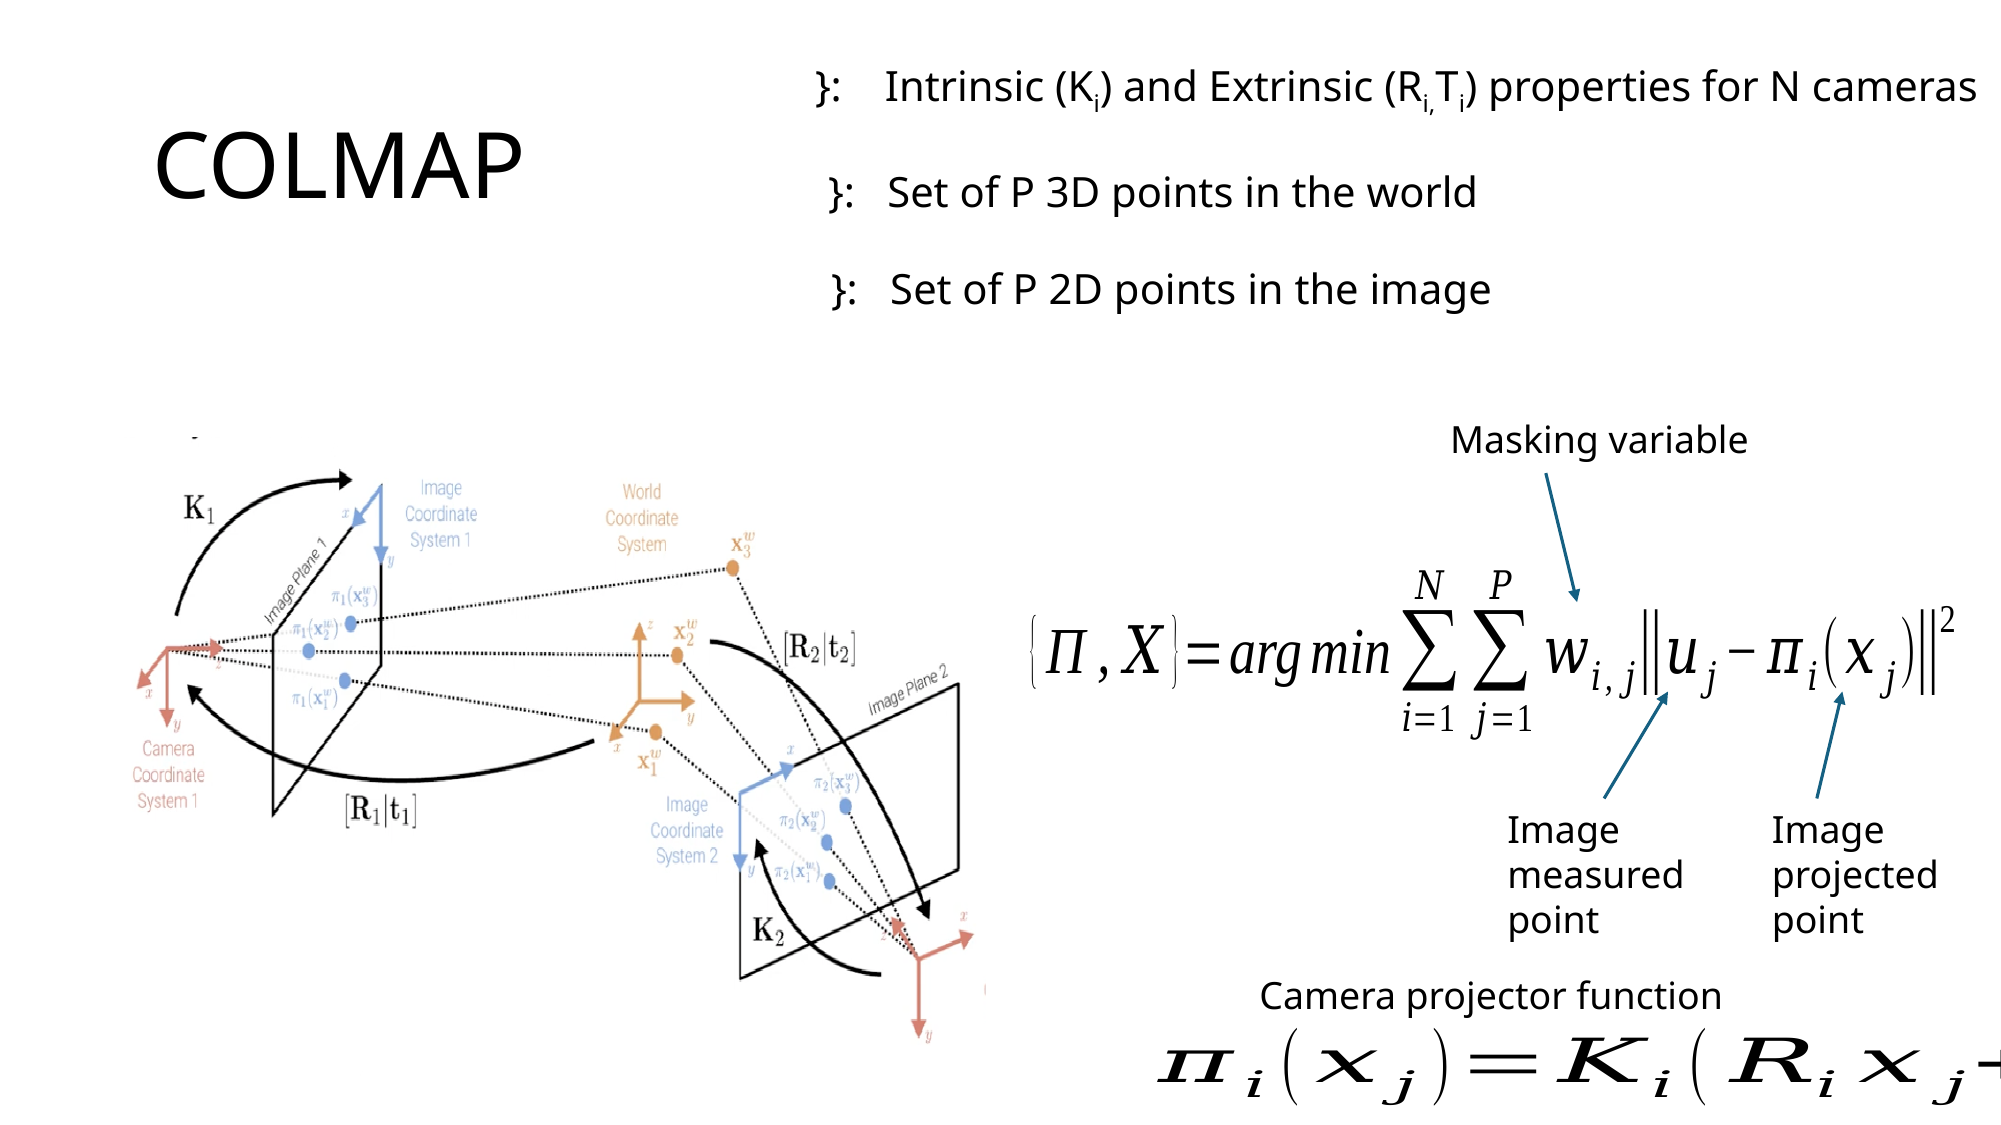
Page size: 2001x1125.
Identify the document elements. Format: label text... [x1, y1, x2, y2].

text_box Camera projector function [1244, 964, 1741, 1024]
text_box Image projected point [1757, 798, 2000, 949]
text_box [1816, 691, 1843, 799]
title COLMAP [137, 59, 1863, 278]
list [44, 437, 987, 1076]
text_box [1603, 691, 1669, 799]
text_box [1545, 472, 1578, 603]
text_box Masking variable [1435, 408, 1773, 469]
text_box Image measured point [1492, 798, 1757, 949]
